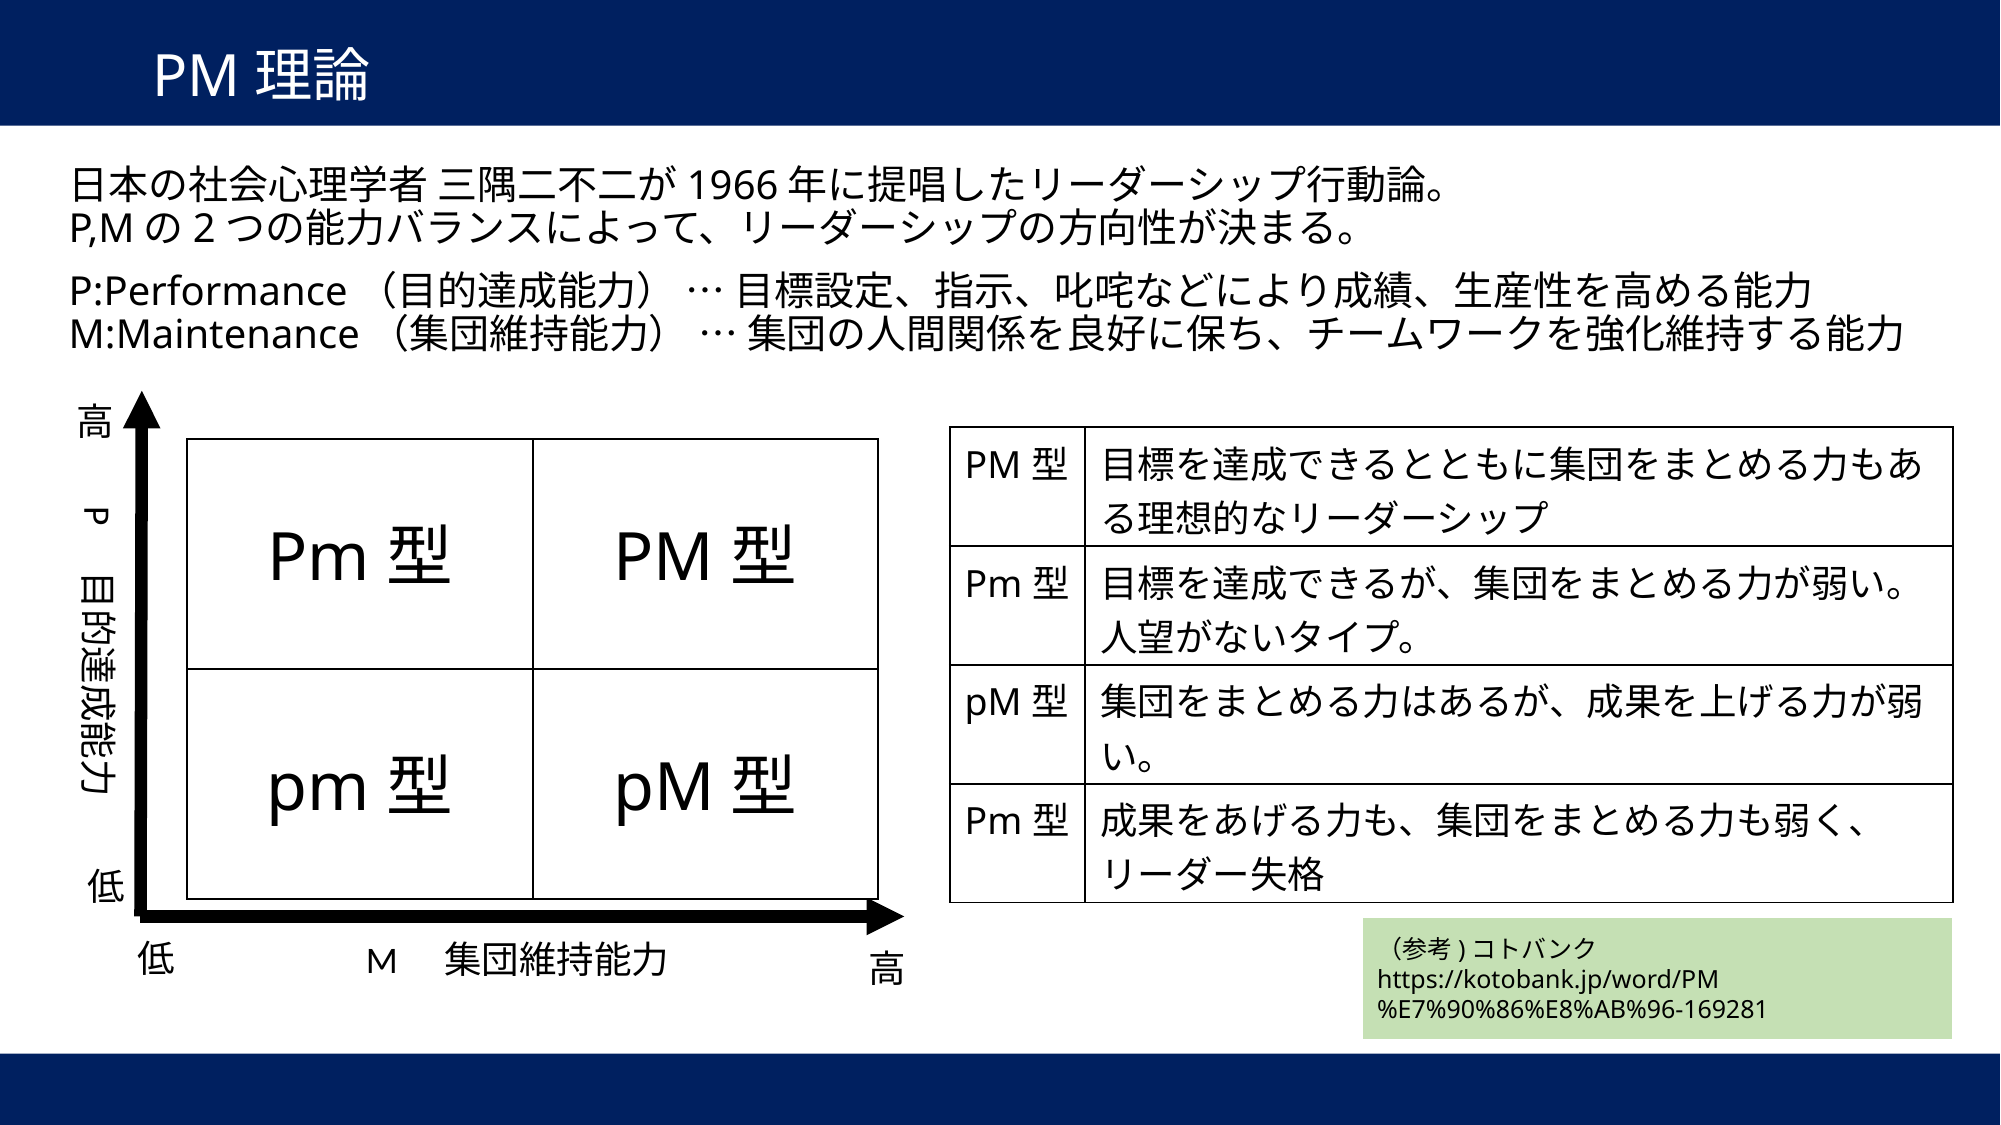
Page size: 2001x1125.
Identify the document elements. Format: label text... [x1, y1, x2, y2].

text_box M 集団維持能力 [351, 928, 684, 988]
table_header 目標を達成できるとともに集団をまとめる力もある理想的なリーダーシップ [1086, 428, 1952, 545]
text_box 高 [853, 937, 921, 998]
table_cell Pm型 [951, 785, 1084, 902]
text_box （参考)コトバンク https://kotobank.jp/word/PM%E7%90%86%E8%AB%96-169281 [1361, 915, 1954, 1041]
text_box Pm型 [186, 438, 532, 668]
table_cell 成果をあげる力も、集団をまとめる力も弱く、リーダー失格 [1086, 785, 1952, 902]
table_header PM型 [951, 428, 1084, 545]
table_cell pM型 [951, 666, 1084, 783]
text_box pm型 [186, 668, 532, 900]
text_box 低 [122, 927, 190, 988]
title PM理論 [137, 32, 1863, 124]
table_cell Pm型 [951, 547, 1084, 664]
text_box PM型 [532, 438, 879, 668]
text_box P 目的達成能力 [53, 491, 130, 779]
list 日本の社会心理学者 三隅二不二が1966年に提唱したリーダーシップ行動論。 P,Mの2つの能力バランスによって、リーダーシップの方向性が決まる。 P:Performance（目的達成能力） … 目標設定、指示、叱咤などにより成績、生産性を高める能力 M:Maintenance（集団維持能力） … 集団の人間関係を良好に保ち、チームワークを強化維持する能力 [53, 157, 1953, 380]
text_box pM型 [532, 668, 879, 900]
table_cell 集団をまとめる力はあるが、成果を上げる力が弱い。 [1086, 666, 1952, 783]
text_box 高 [61, 390, 129, 451]
text_box 低 [72, 855, 140, 916]
table_cell 目標を達成できるが、集団をまとめる力が弱い。人望がないタイプ。 [1086, 547, 1952, 664]
